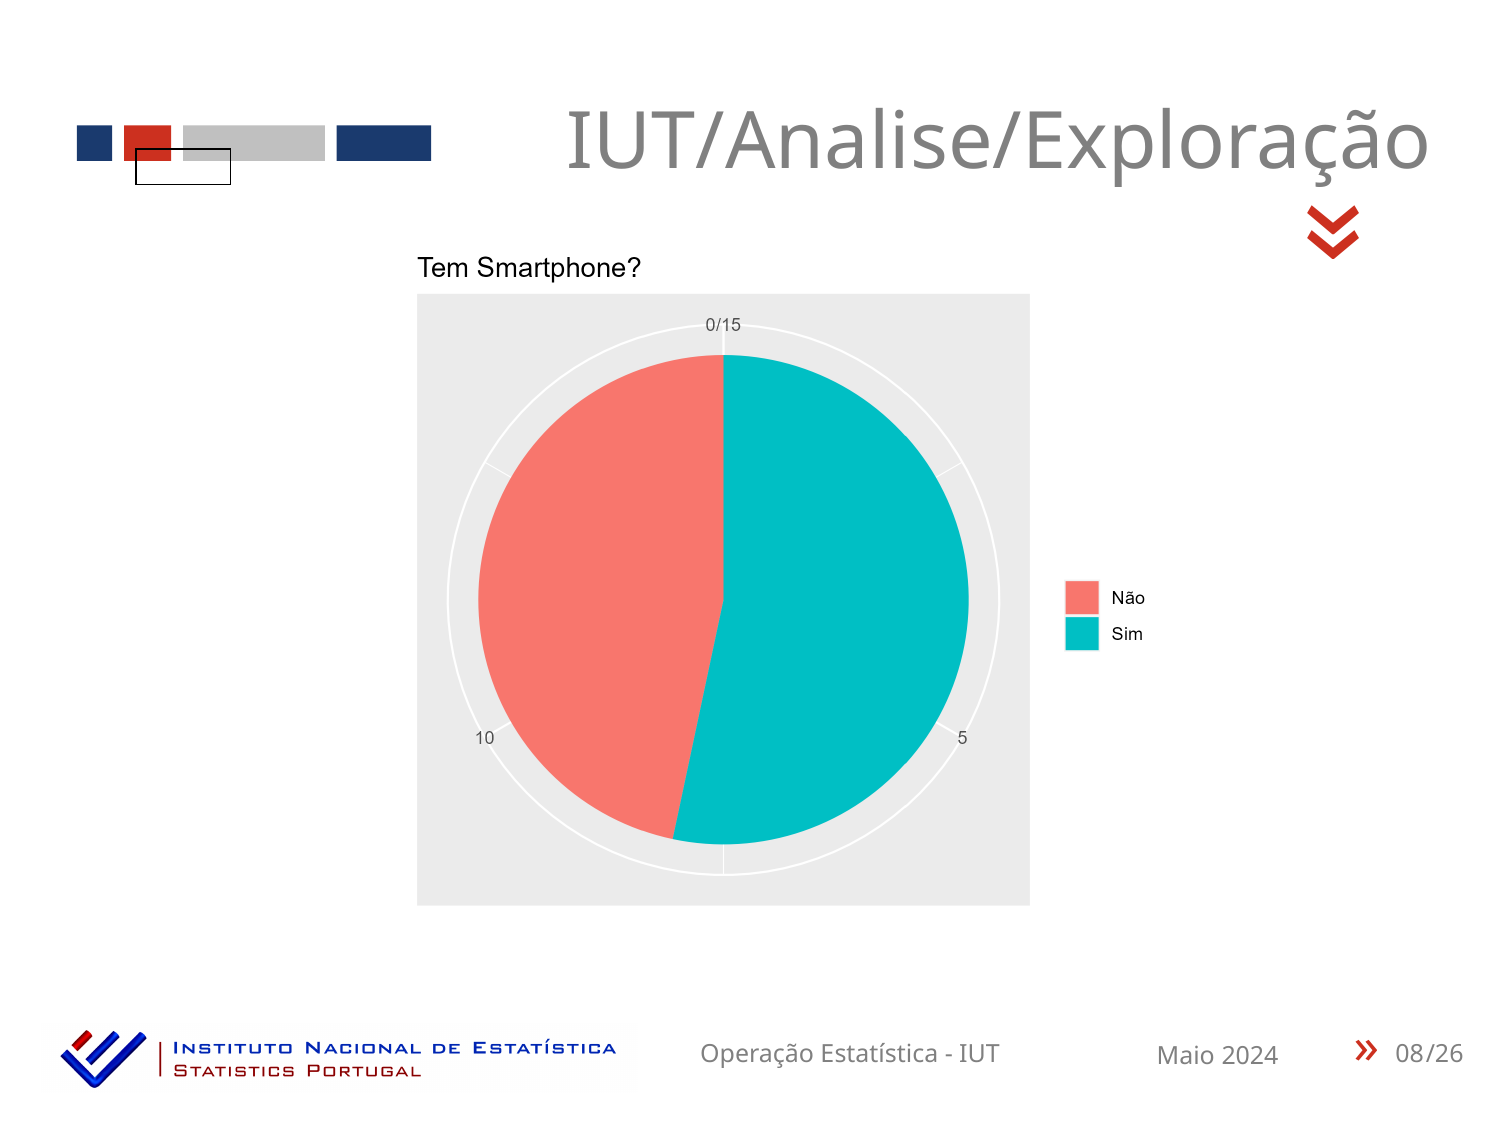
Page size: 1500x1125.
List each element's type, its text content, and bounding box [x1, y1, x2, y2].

picture [41, 1023, 638, 1093]
text_box 08 [1380, 1029, 1447, 1075]
text_box « [1234, 207, 1400, 280]
picture [379, 206, 1168, 995]
text_box IUT/Analise/Exploração [454, 66, 1447, 207]
